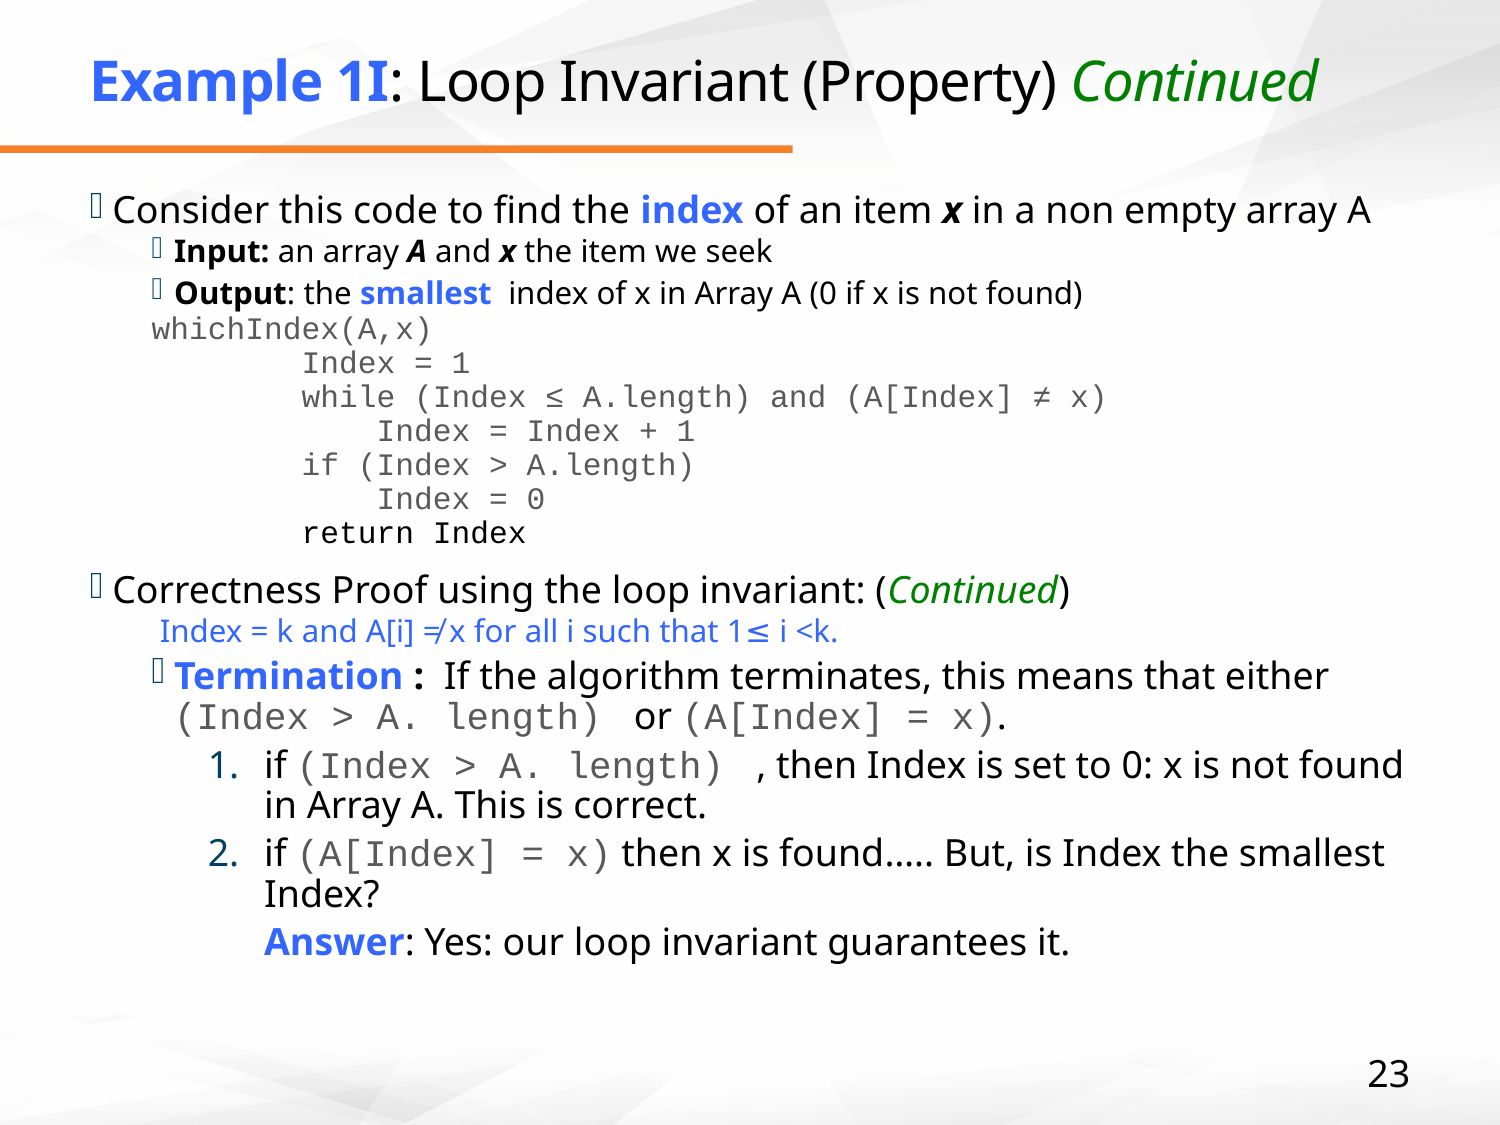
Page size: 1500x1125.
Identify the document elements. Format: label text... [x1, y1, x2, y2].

title Example 1I: Loop Invariant (Property) Continued [75, 45, 1425, 146]
list Consider this code to find the index of an item x in a non empty array A Input: an array A and x the item we seek Output: the smallest index of x in Array A (0 if x is not found) whichIndex(A,x) Index = 1 while (Index ≤ A.length) and (A[Index] ≠ x) Index = Index + 1 if (Index > A.length) Index = 0 return Index Correctness Proof using the loop invariant: (Continued) Index = k and A[i] ≠ x for all i such that 1≤ i <k. Termination : If the algorithm terminates, this means that either (Index > A. length) or (A[Index] = x). if (Index > A. length) , then Index is set to 0: x is not found in Array A. This is correct. if (A[Index] = x) then x is found….. But, is Index the smallest Index? Answer: Yes: our loop invariant guarantees it. [75, 184, 1459, 1088]
slide_number 23 [1074, 1042, 1425, 1103]
